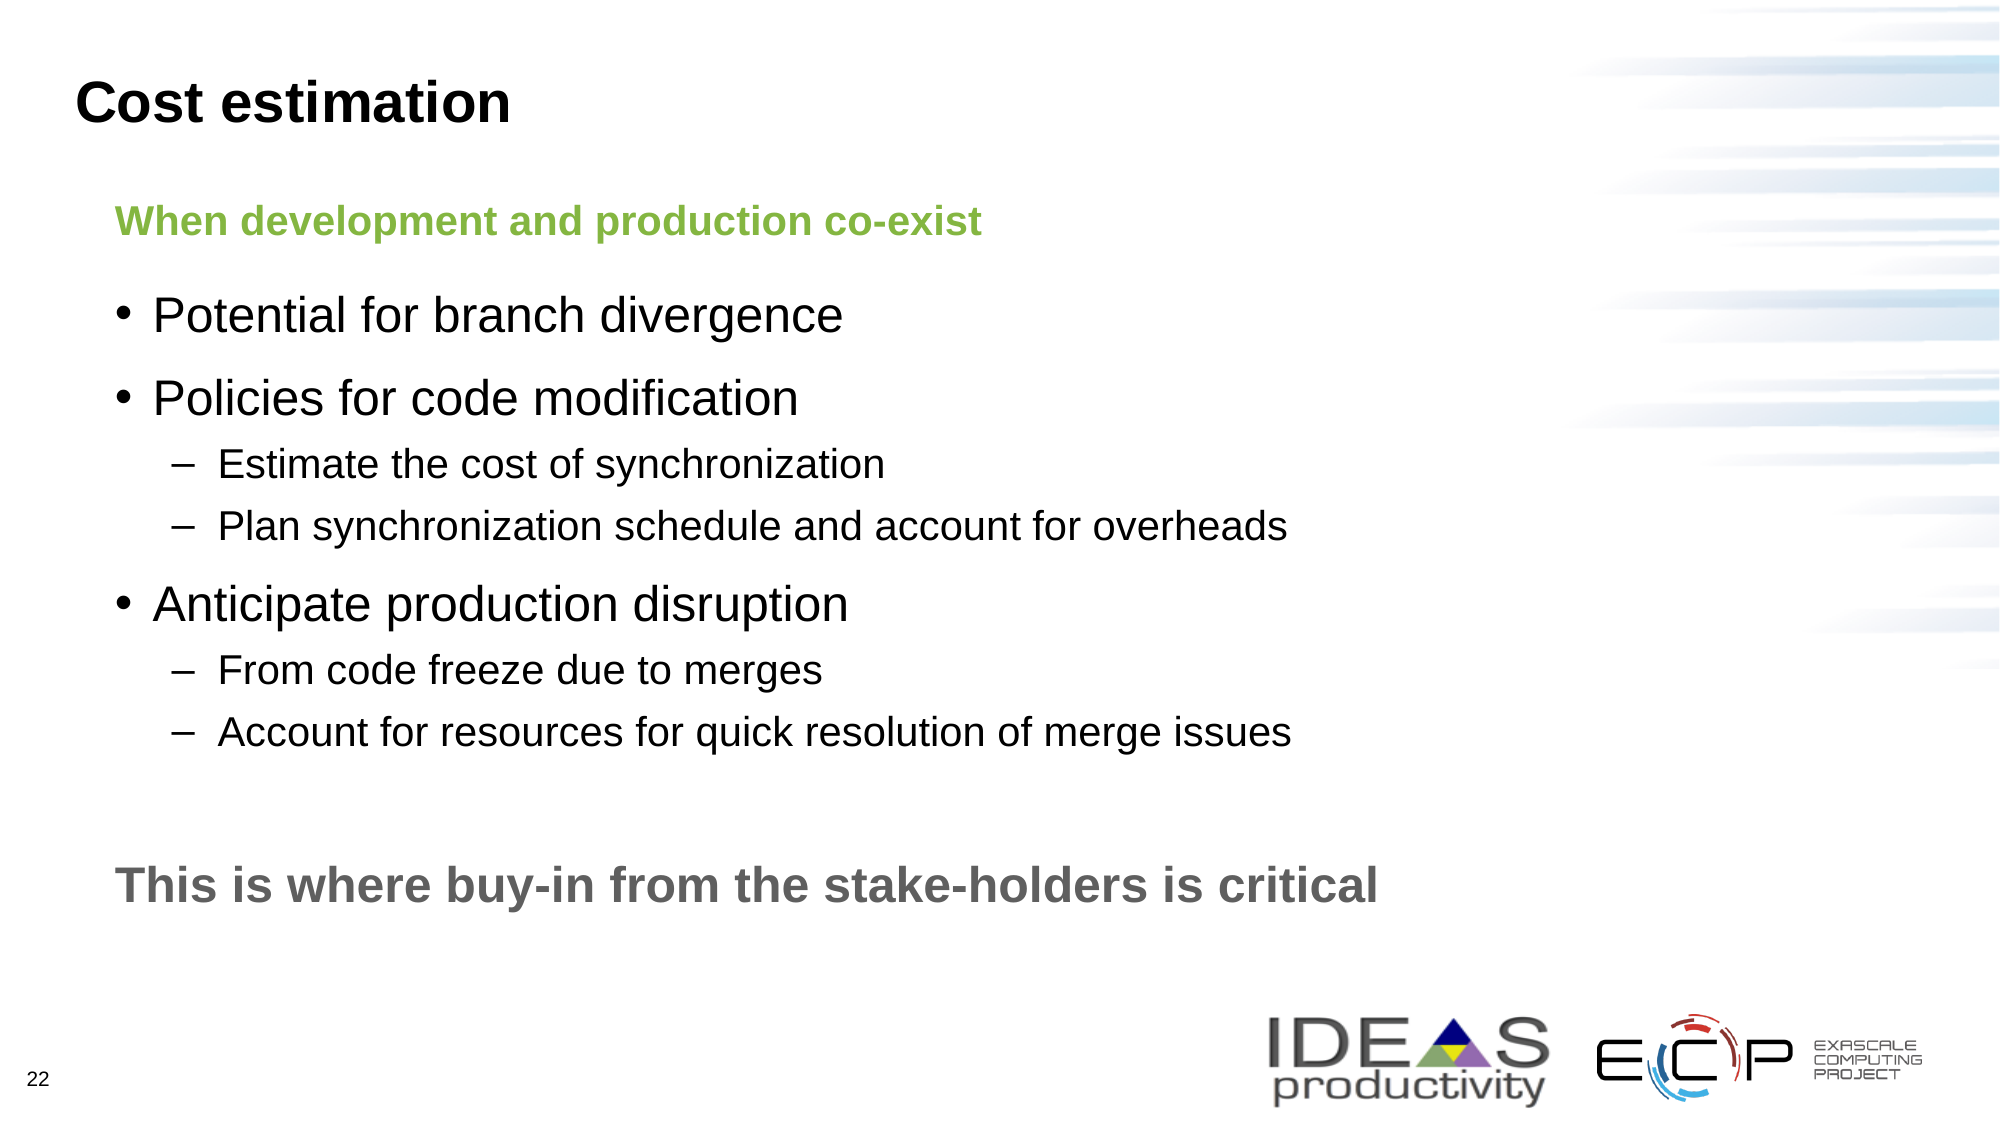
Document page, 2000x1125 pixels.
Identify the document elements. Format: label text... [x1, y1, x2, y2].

picture [1597, 1014, 1922, 1102]
picture [1531, 0, 2000, 669]
list When development and production co-exist [99, 191, 1932, 274]
picture [1257, 1009, 1560, 1115]
title Cost estimation [59, 67, 1927, 152]
list Potential for branch divergence Policies for code modification Estimate the cost of synchronization Plan synchronization schedule and account for overheads Anticipate production disruption From code freeze due to merges Account for resources for quick resolution of merge issues This is where buy-in from the stake-holders is critical [99, 281, 1932, 1008]
